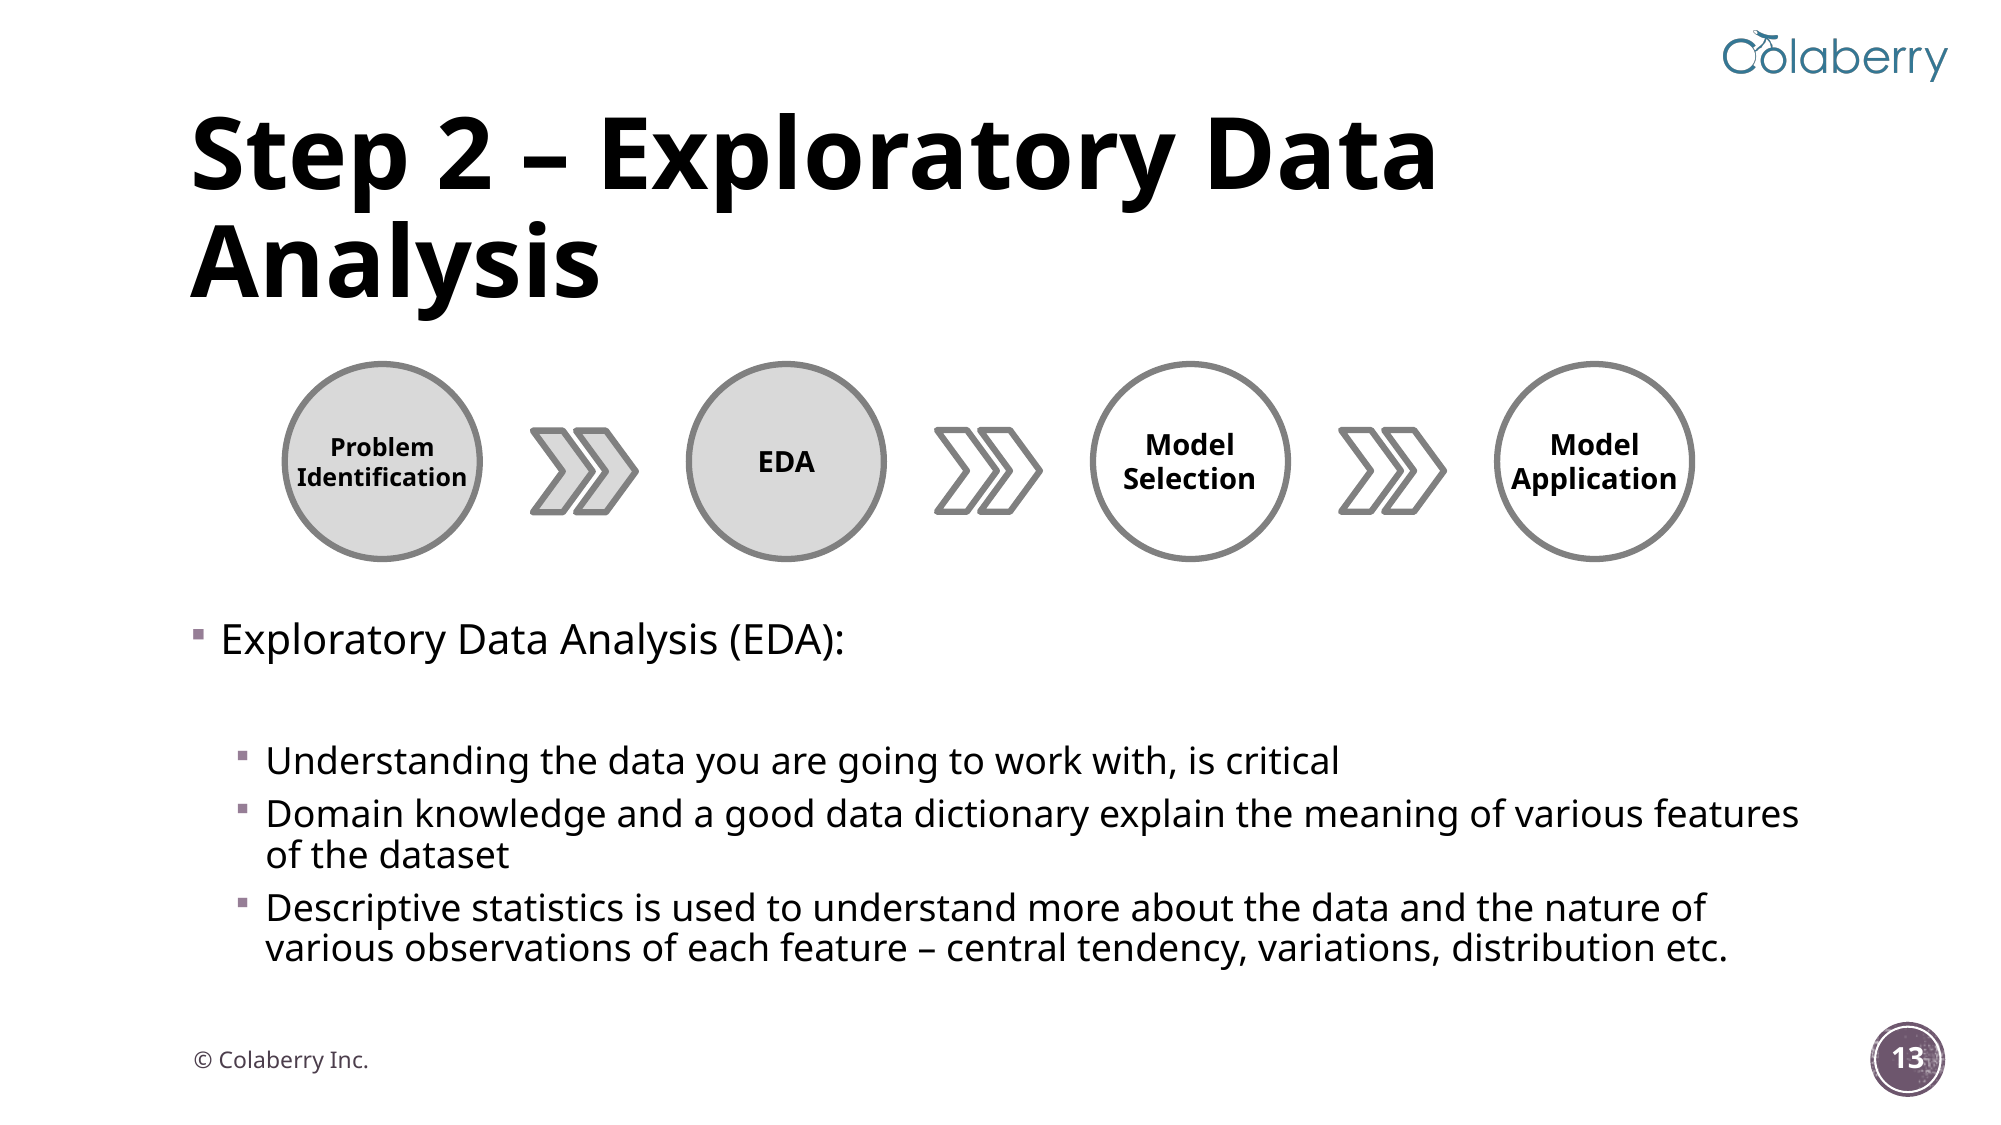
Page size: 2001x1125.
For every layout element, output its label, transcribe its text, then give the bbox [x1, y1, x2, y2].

text_box [936, 429, 998, 513]
text_box [1091, 430, 1097, 493]
text_box [1283, 427, 1290, 496]
text_box [1102, 362, 1279, 418]
text_box [291, 499, 474, 561]
text_box Problem Identification [275, 423, 489, 499]
title Step 2 – Exploratory Data Analysis [175, 79, 1838, 344]
text_box EDA [694, 436, 879, 486]
text_box [1505, 504, 1684, 561]
text_box [1340, 429, 1402, 513]
text_box [979, 429, 1041, 513]
slide_number 13 [1855, 1028, 1961, 1089]
picture [1710, 22, 1961, 90]
text_box [291, 362, 473, 423]
text_box [687, 362, 885, 561]
text_box [1506, 362, 1684, 418]
footer © Colaberry Inc. [178, 1028, 1217, 1089]
text_box Exploratory Data Analysis (EDA): Understanding the data you are going to work with, is critical Domain knowledge and a good data dictionary explain the meaning of various features of the dataset Descriptive statistics is used to understand more about the data and the nature of various observations of each feature – central tendency, variations, distribution etc. [175, 611, 1826, 998]
text_box [1101, 504, 1280, 561]
text_box [575, 429, 637, 514]
text_box [1383, 429, 1445, 513]
text_box Model Selection [1097, 418, 1283, 504]
text_box Model Application [1492, 418, 1698, 504]
text_box [531, 429, 594, 514]
